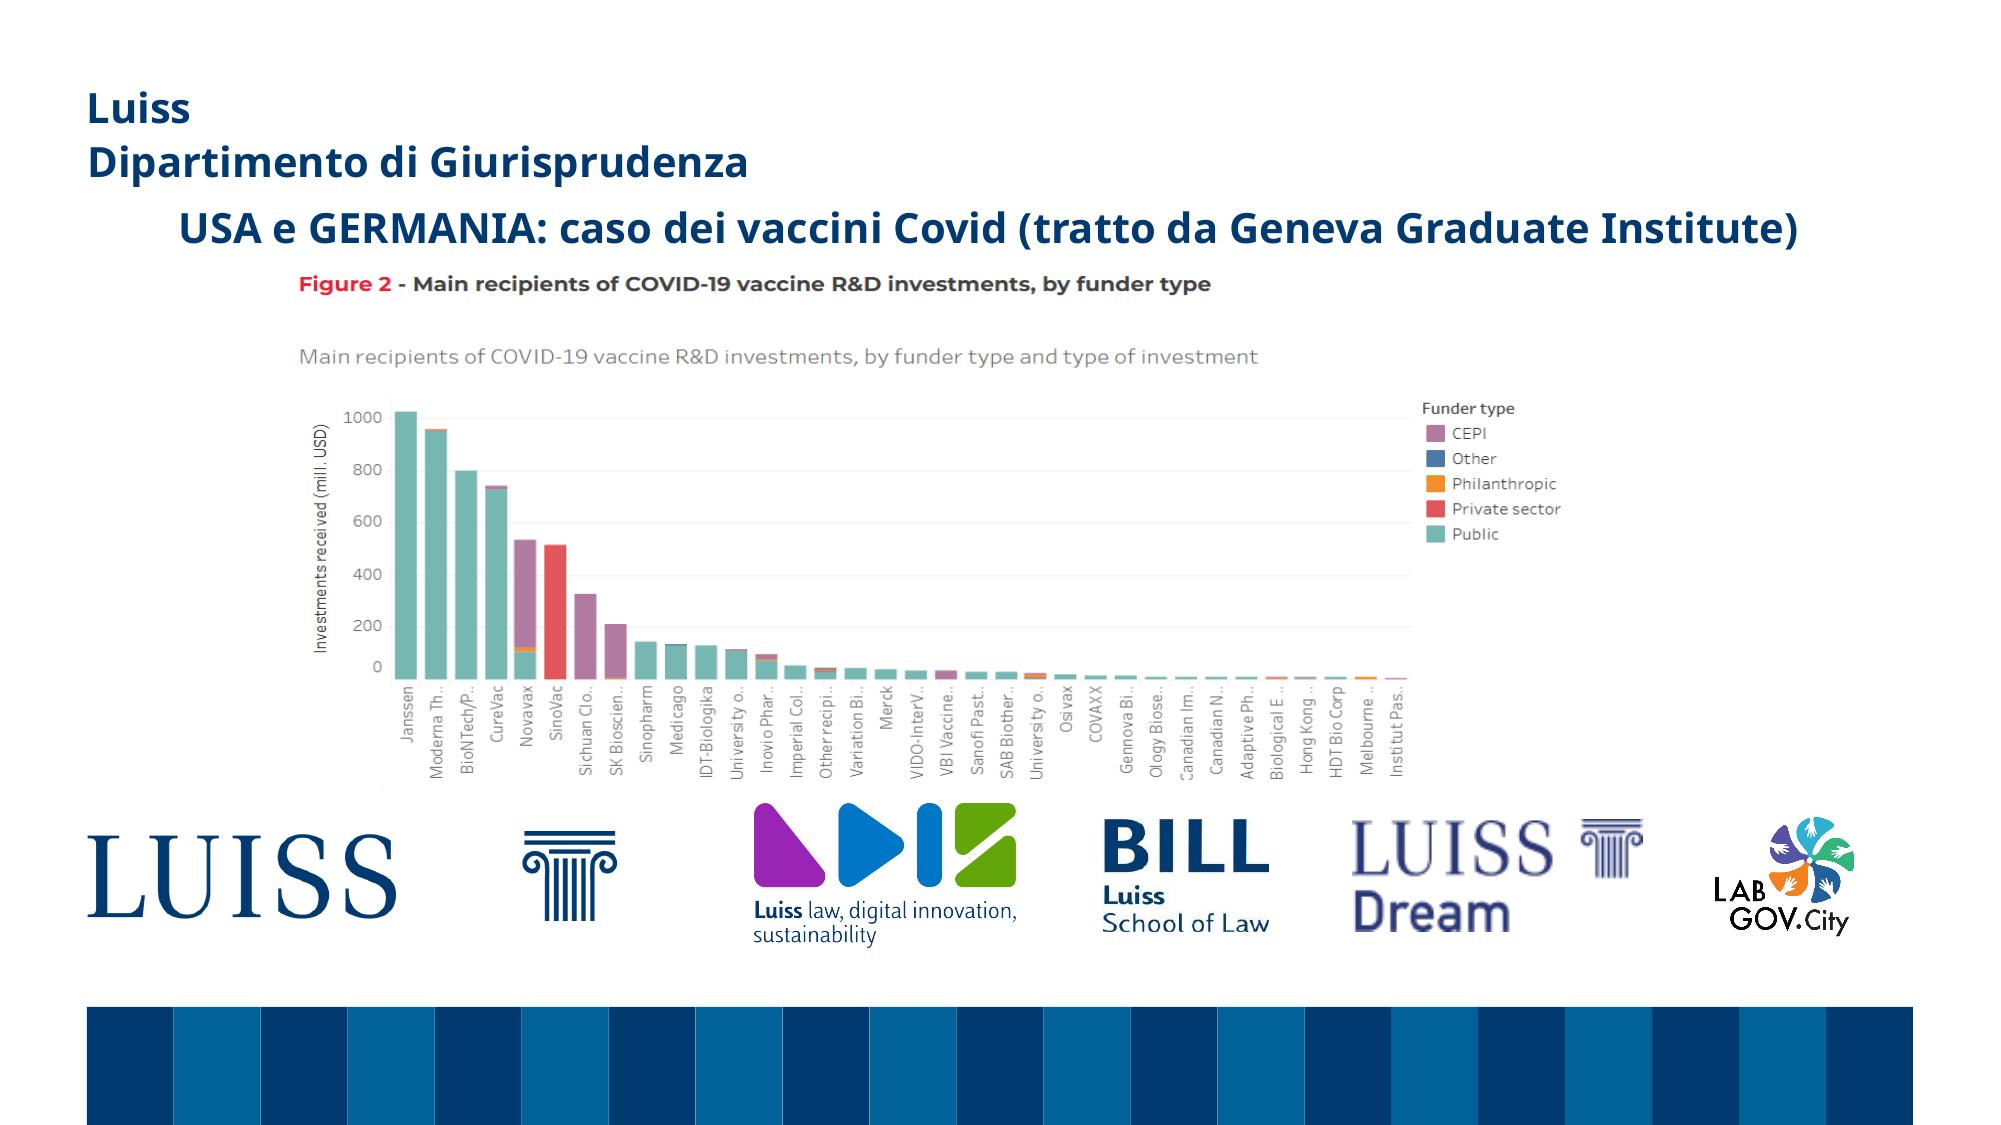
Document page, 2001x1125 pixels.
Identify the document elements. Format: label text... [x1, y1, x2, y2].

list Dipartimento di Giurisprudenza [86, 141, 1218, 208]
picture [269, 273, 1614, 792]
picture [1707, 808, 1862, 944]
picture [1352, 819, 1643, 932]
picture [84, 831, 619, 921]
picture [1103, 819, 1269, 932]
picture [754, 803, 1016, 948]
title USA e GERMANIA: caso dei vaccini Covid (tratto da Geneva Graduate Institute) [178, 207, 1807, 512]
